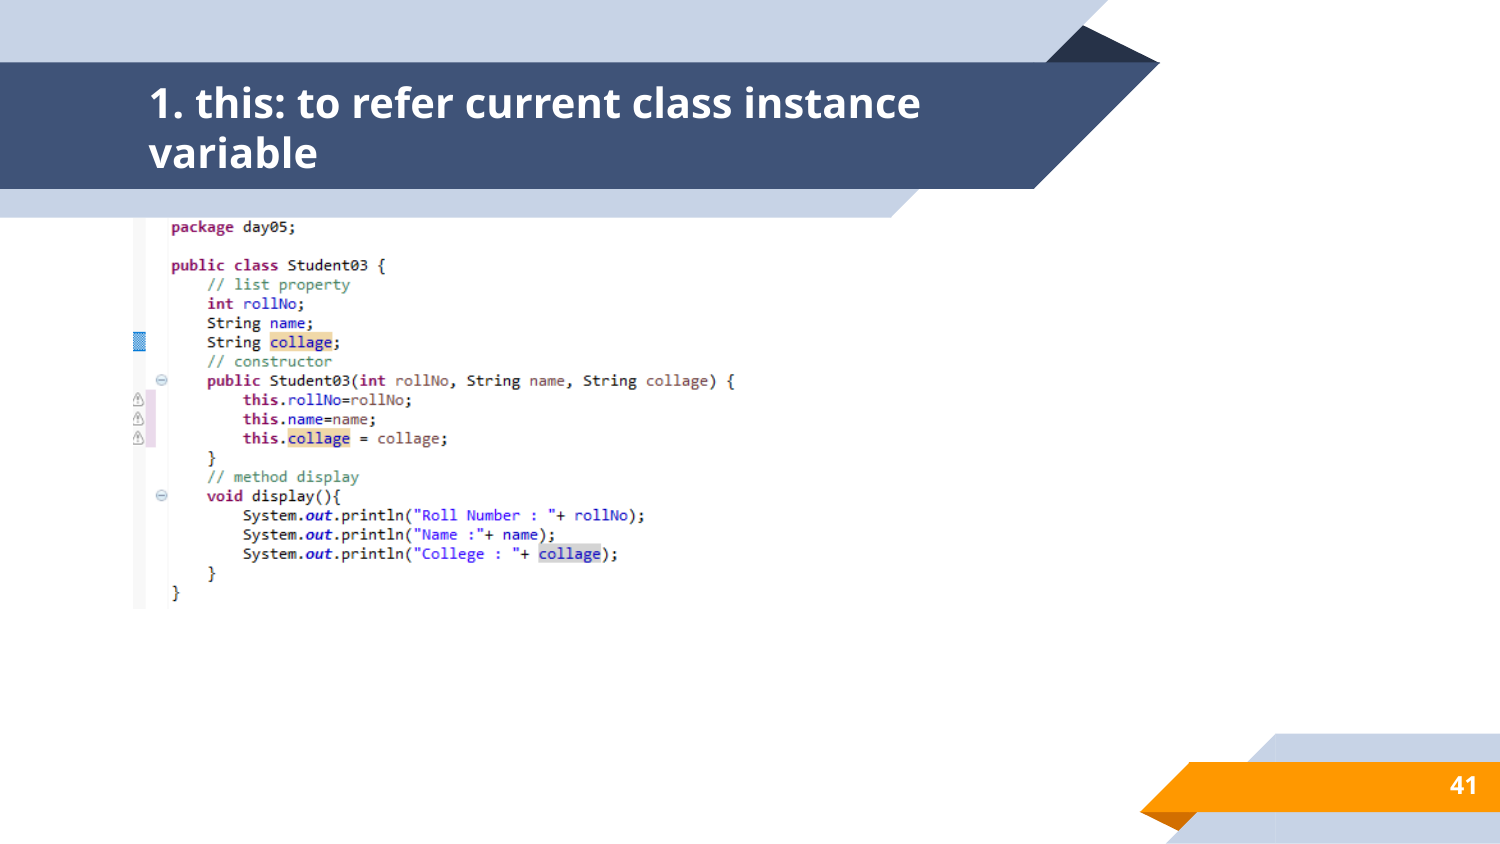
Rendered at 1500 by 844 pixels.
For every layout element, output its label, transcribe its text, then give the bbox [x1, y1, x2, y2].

slide_number 41 [1249, 760, 1494, 813]
picture [133, 218, 738, 609]
title 1. this: to refer current class instance variable [133, 64, 1035, 190]
